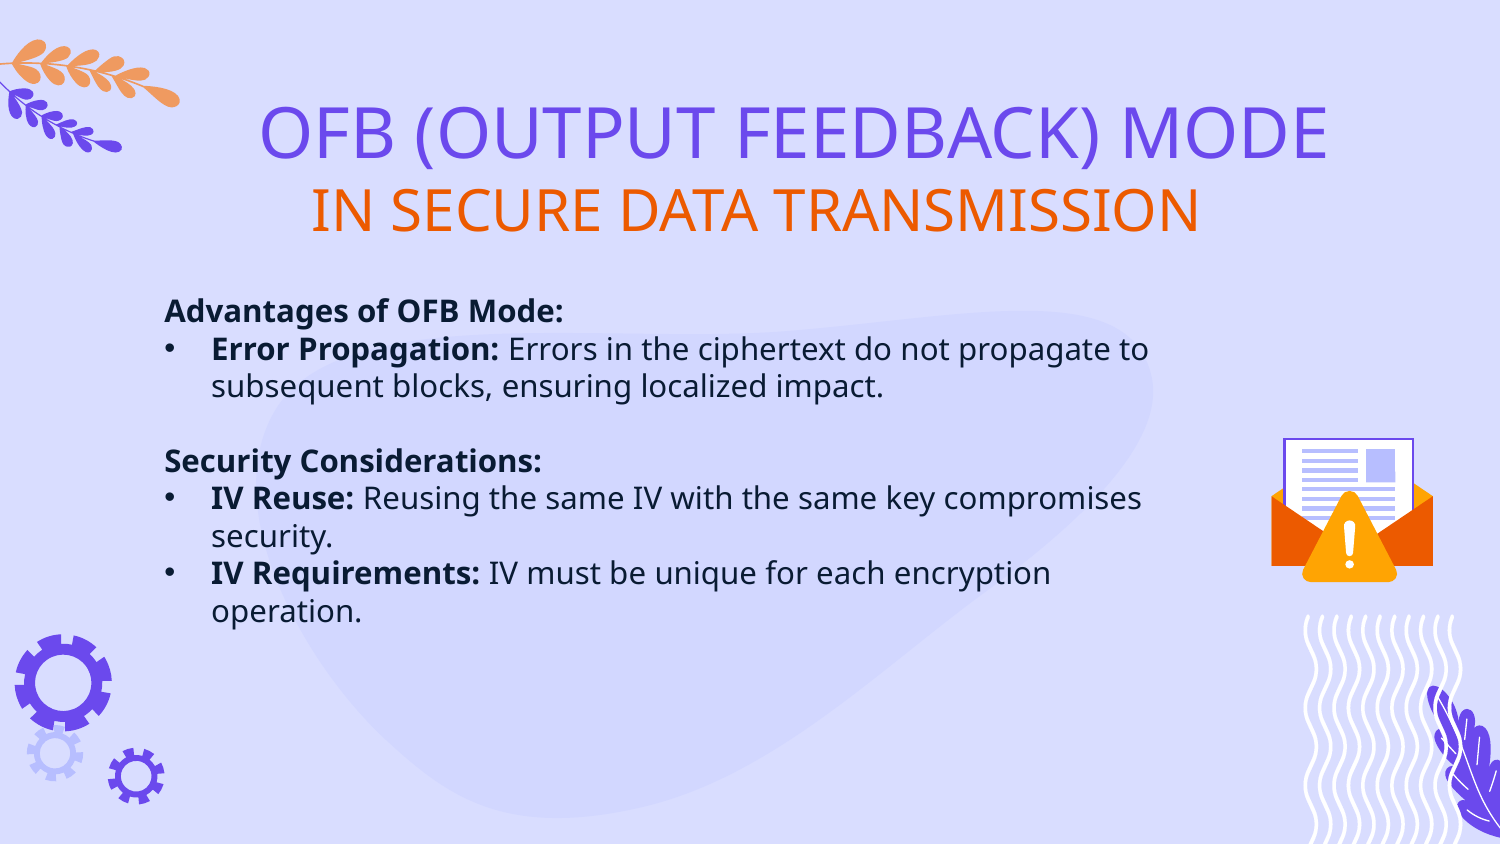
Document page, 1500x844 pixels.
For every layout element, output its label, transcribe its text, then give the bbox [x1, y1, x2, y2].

subtitle Advantages of OFB Mode: Error Propagation: Errors in the ciphertext do not propagate to subsequent blocks, ensuring localized impact. Security Considerations: IV Reuse: Reusing the same IV with the same key compromises security. IV Requirements: IV must be unique for each encryption operation. [149, 276, 1227, 768]
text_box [0, 670, 176, 790]
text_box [1271, 437, 1434, 583]
title OFB (OUTPUT FEEDBACK) MODE IN SECURE DATA TRANSMISSION [118, 72, 1396, 290]
